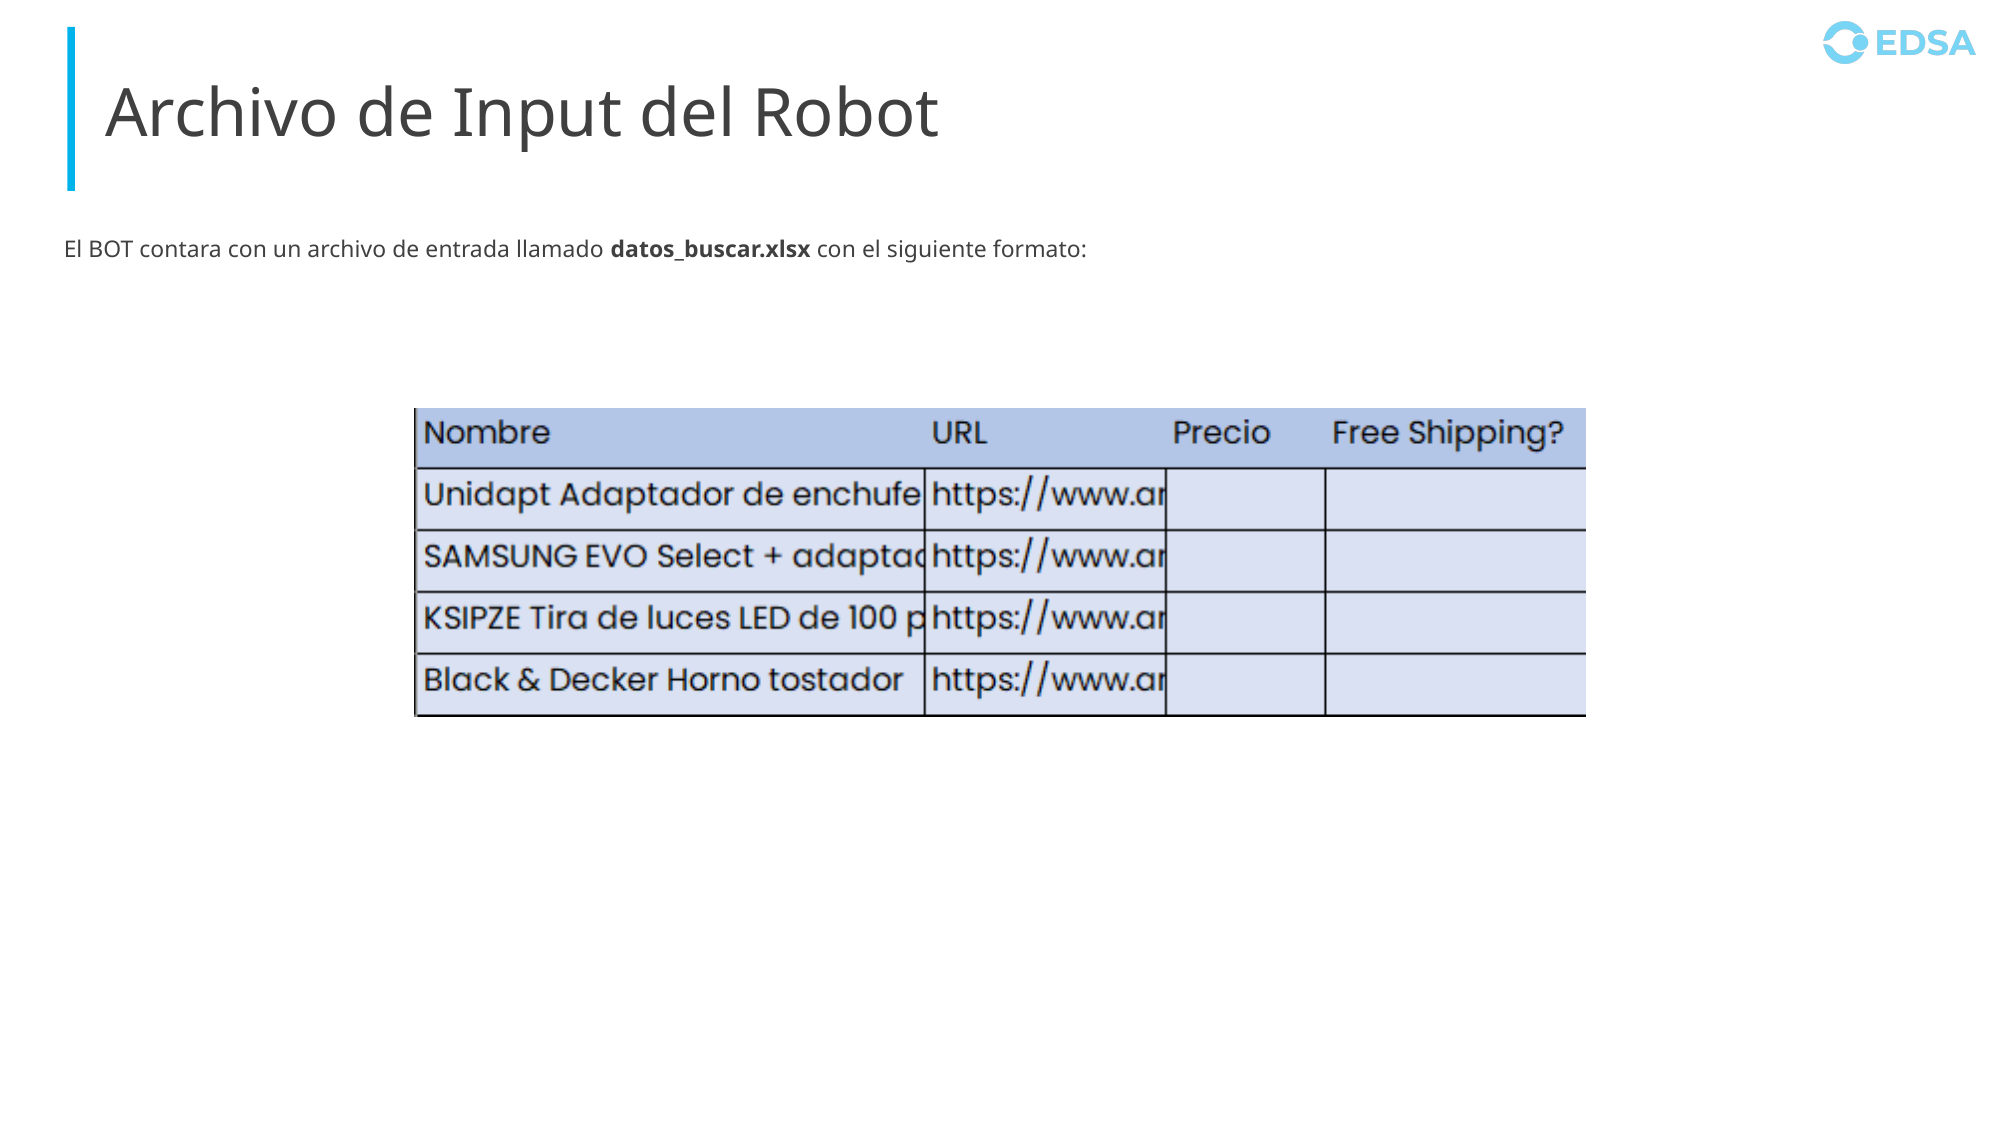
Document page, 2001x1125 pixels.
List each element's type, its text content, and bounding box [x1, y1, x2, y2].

title Archivo de Input del Robot [90, 41, 1816, 177]
picture [414, 408, 1586, 717]
text_box El BOT contara con un archivo de entrada llamado datos_buscar.xlsx con el siguiente formato: [49, 213, 1951, 312]
